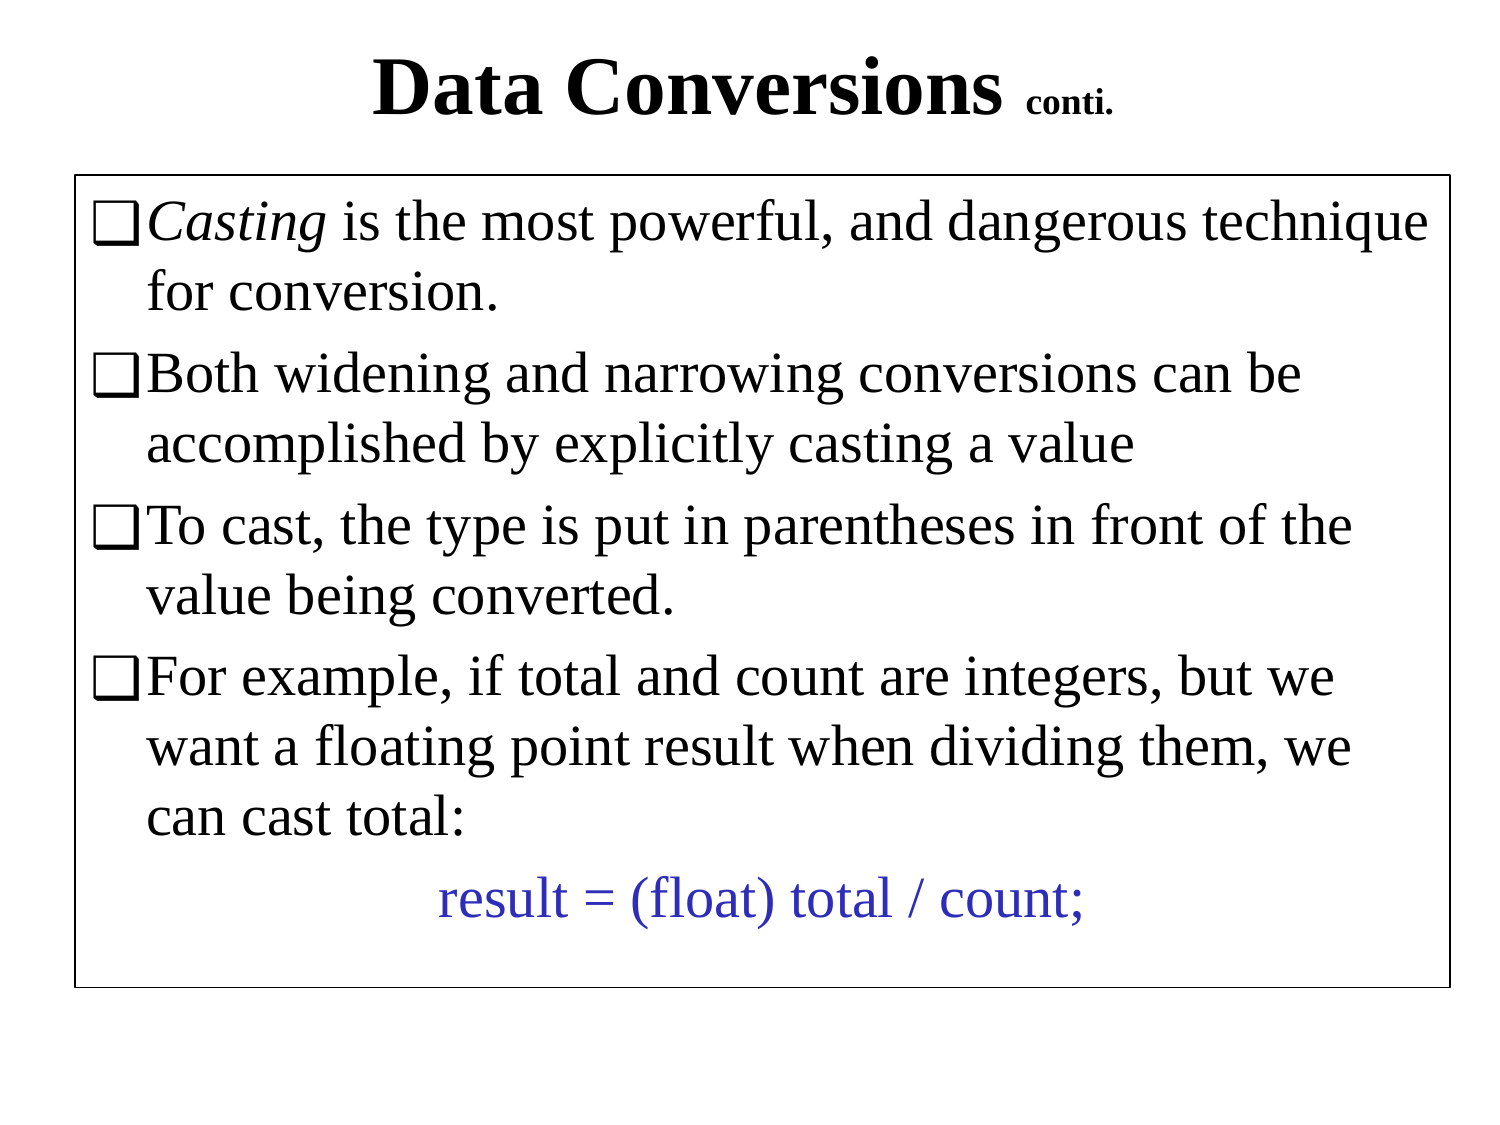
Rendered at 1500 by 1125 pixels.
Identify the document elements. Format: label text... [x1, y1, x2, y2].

title Data Conversions conti. [112, 24, 1375, 138]
list Casting is the most powerful, and dangerous technique for conversion. Both widening and narrowing conversions can be accomplished by explicitly casting a value To cast, the type is put in parentheses in front of the value being converted. For example, if total and count are integers, but we want a floating point result when dividing them, we can cast total: result = (float) total / count; [75, 174, 1450, 988]
